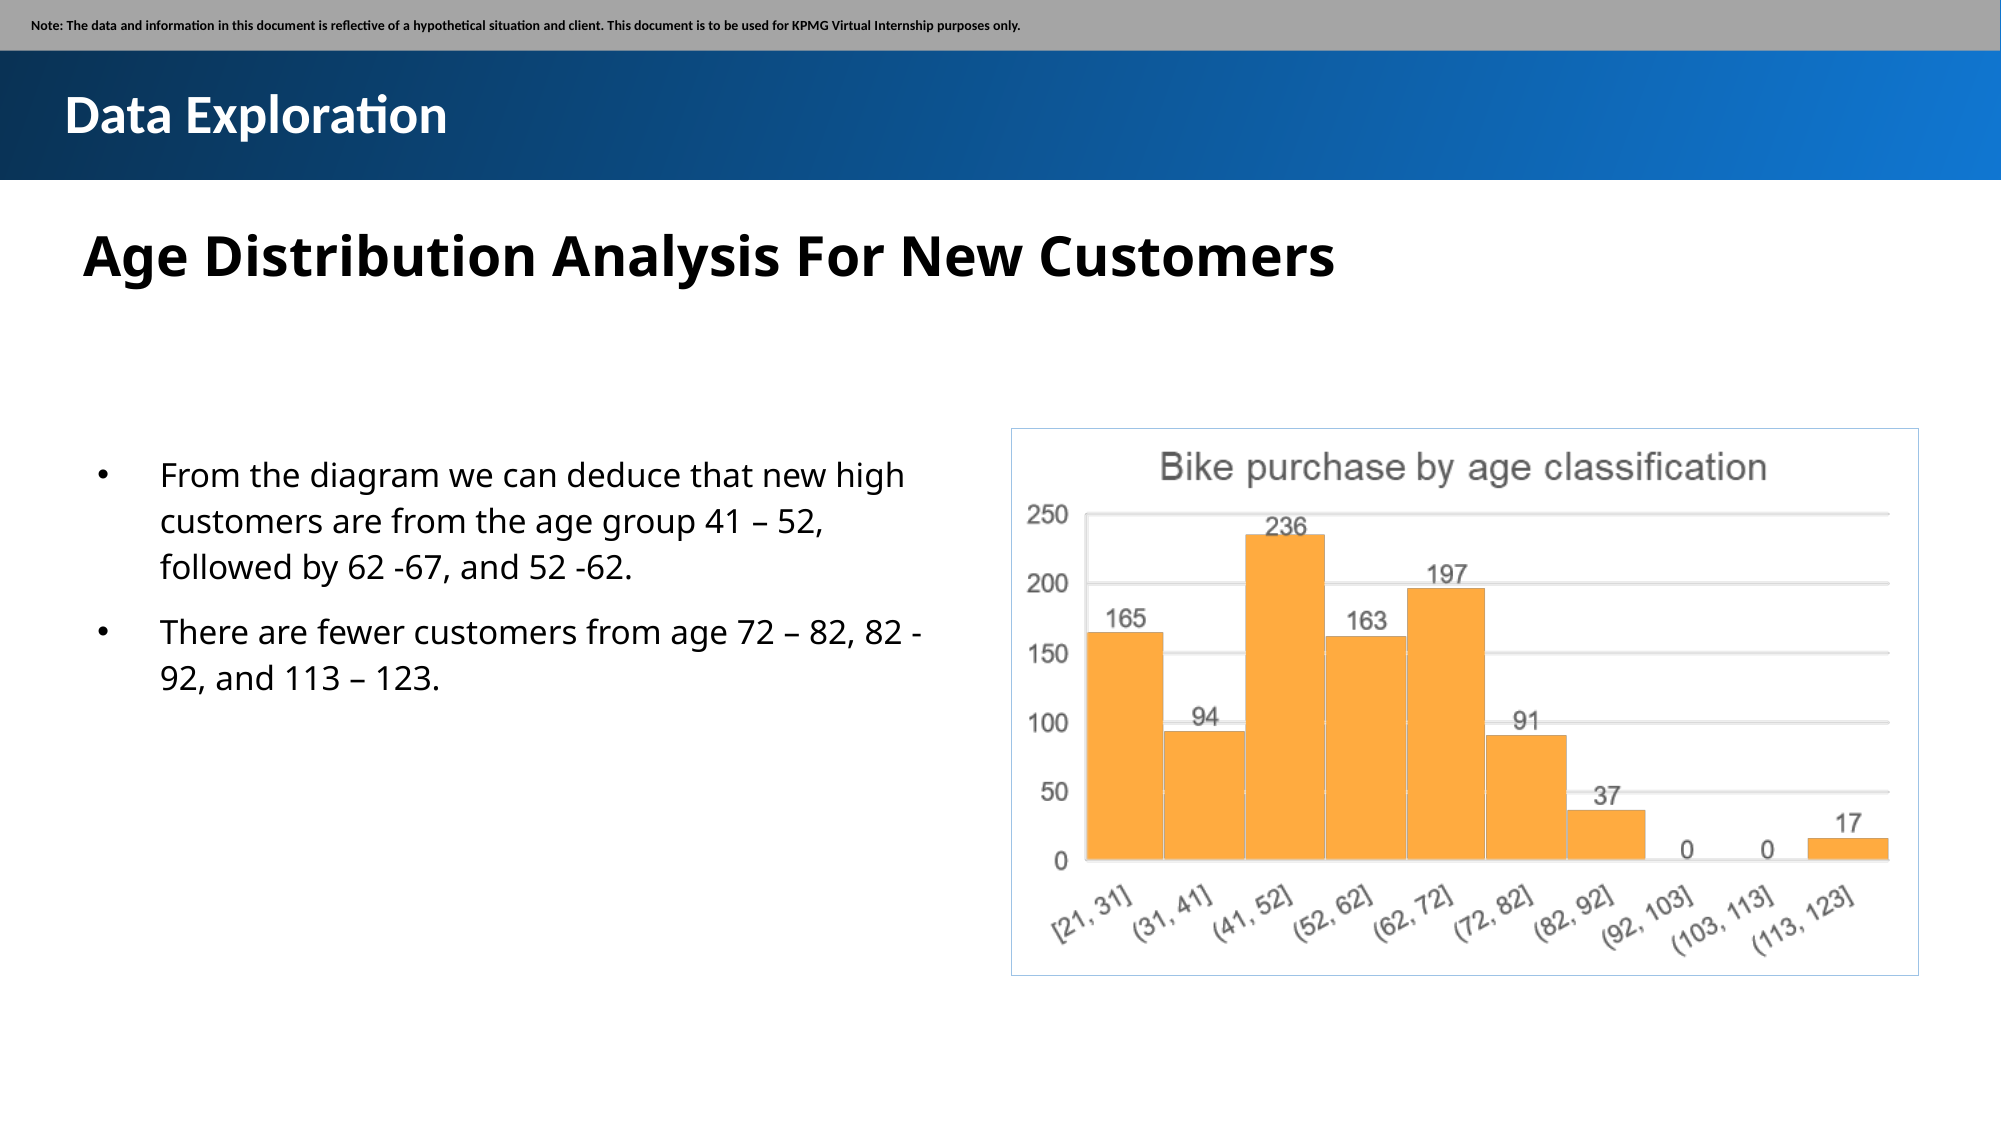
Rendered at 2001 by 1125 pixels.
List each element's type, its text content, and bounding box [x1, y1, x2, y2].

text_box Note: The data and information in this document is reflective of a hypothetical situation and client. This document is to be used for KPMG Virtual Internship purposes only. [0, 0, 2000, 51]
picture [1011, 428, 1919, 976]
text_box Age Distribution Analysis For New Customers [63, 191, 1937, 308]
text_box [0, 51, 2000, 180]
text_box Data Exploration [44, 57, 1919, 165]
text_box From the diagram we can deduce that new high customers are from the age group 41 – 52, followed by 62 -67, and 52 -62. There are fewer customers from age 72 – 82, 82 -92, and 113 – 123. [77, 428, 982, 733]
